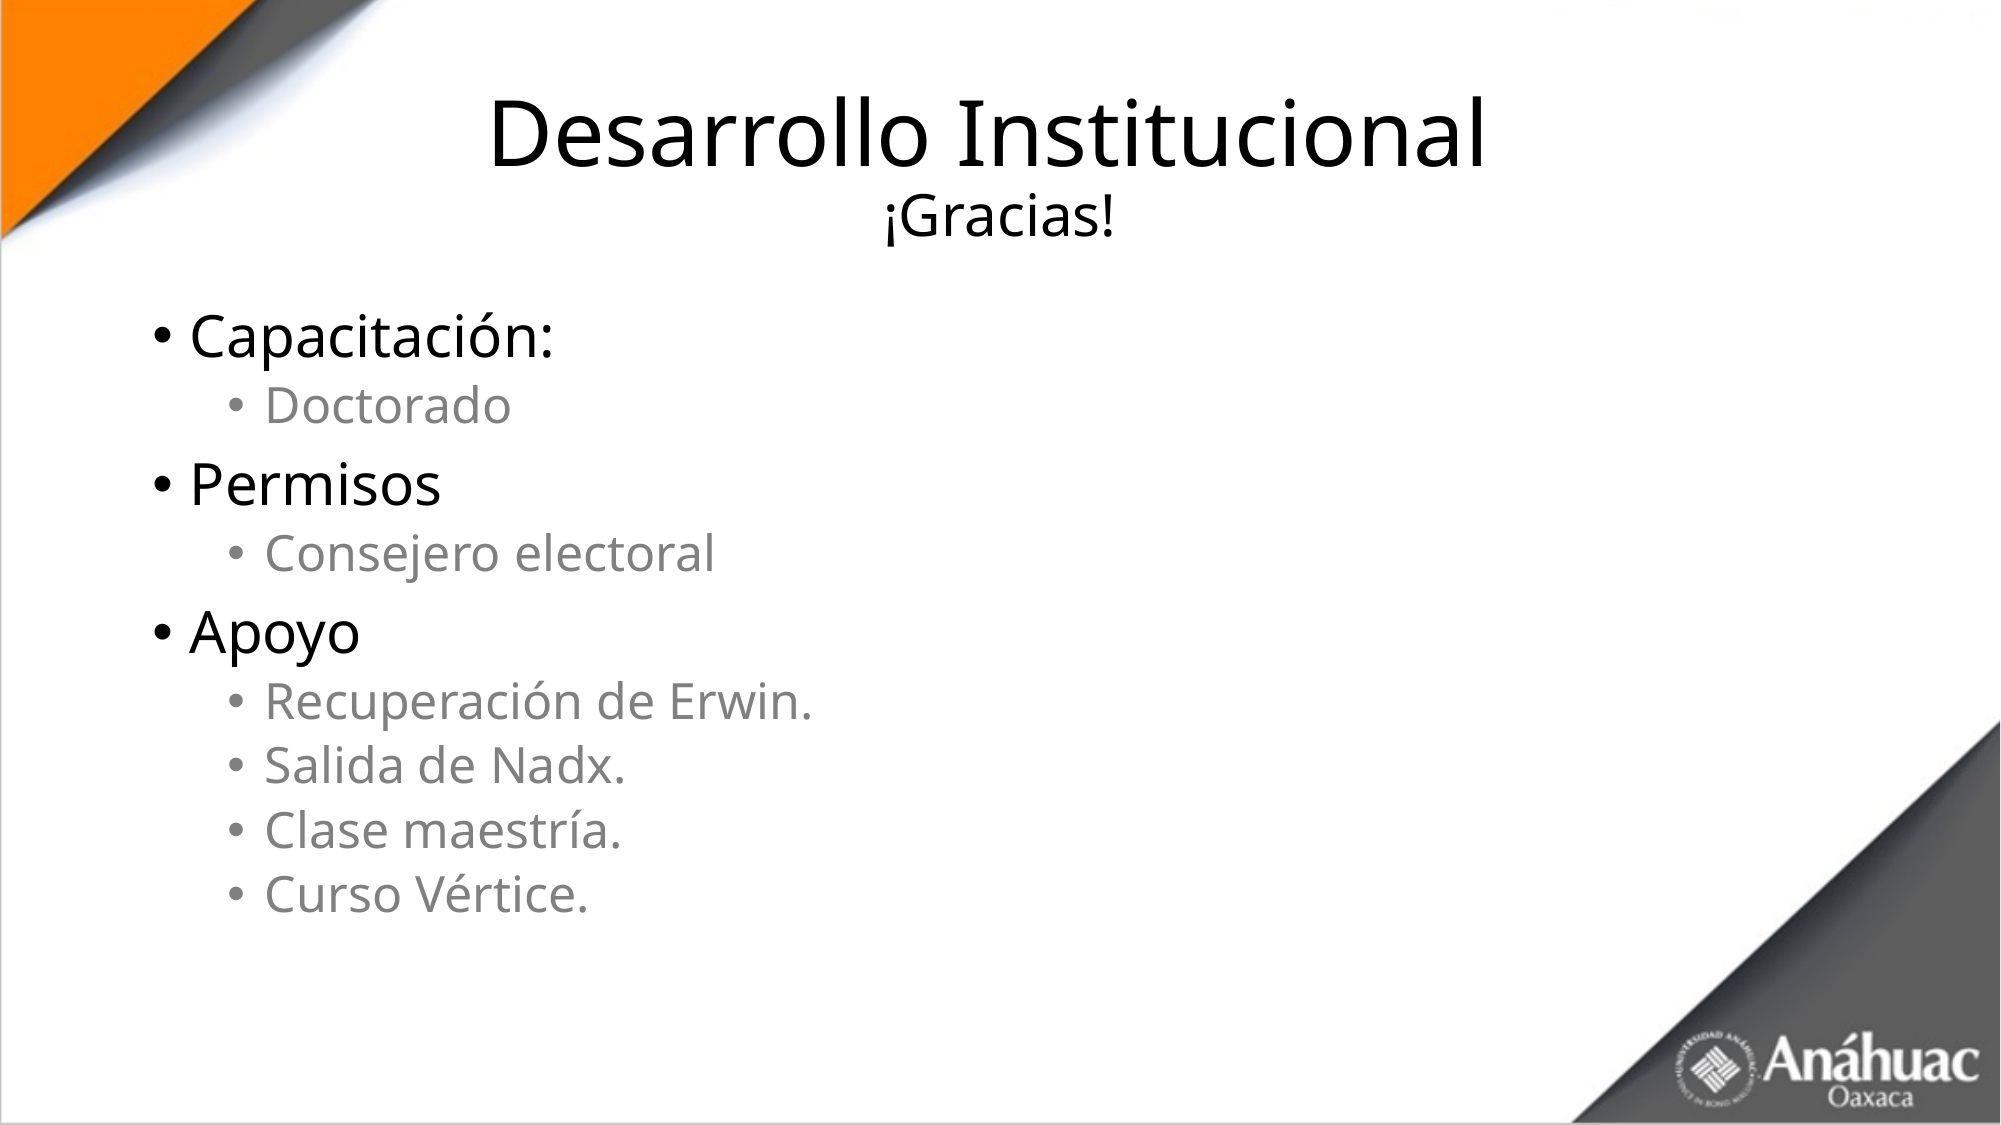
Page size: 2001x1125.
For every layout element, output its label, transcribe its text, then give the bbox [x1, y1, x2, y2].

title Desarrollo Institucional ¡Gracias! [137, 59, 1863, 278]
picture [0, 0, 2001, 1125]
list Capacitación: Doctorado Permisos Consejero electoral Apoyo Recuperación de Erwin. Salida de Nadx. Clase maestría. Curso Vértice. [137, 299, 1863, 1014]
